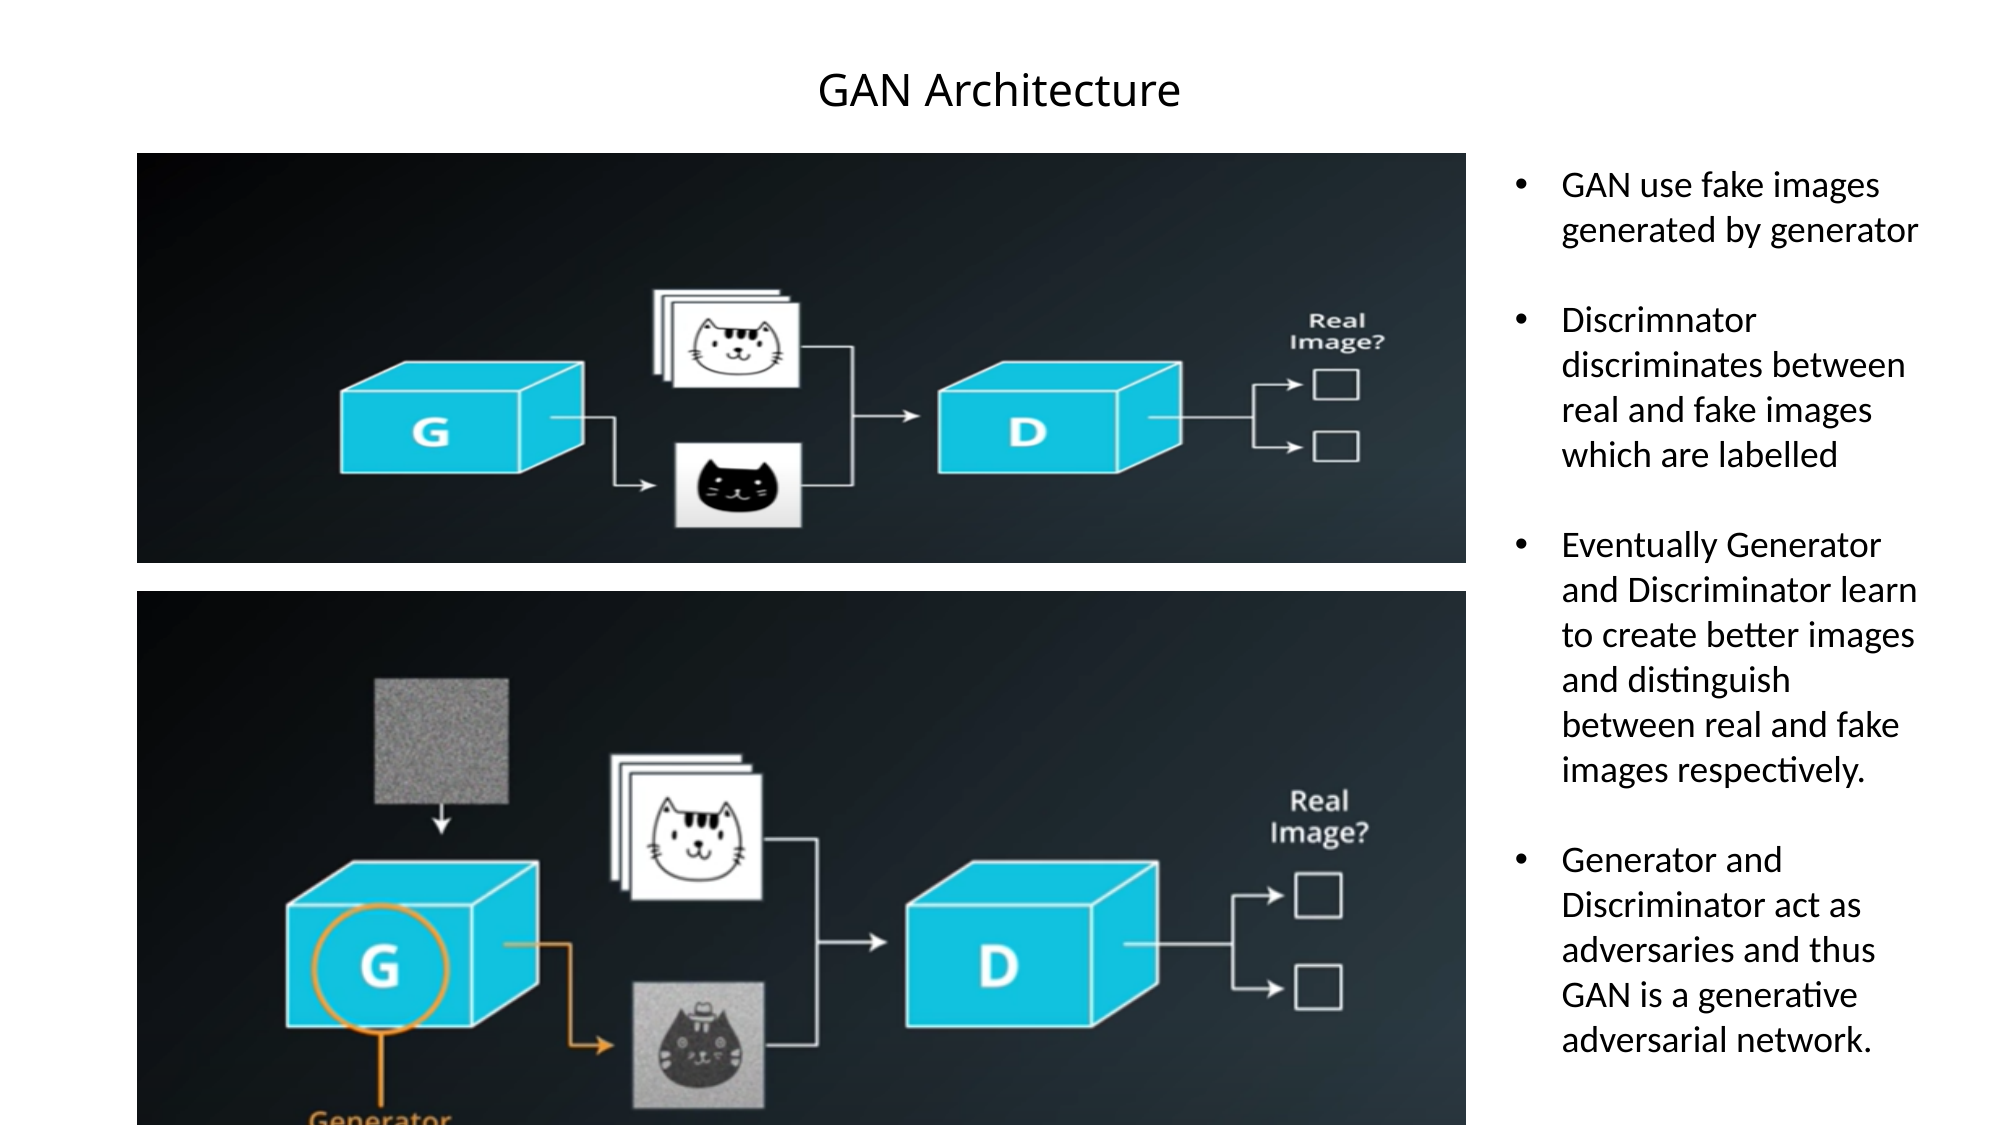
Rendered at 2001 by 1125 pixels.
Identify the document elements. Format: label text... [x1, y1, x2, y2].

picture [137, 591, 1466, 1125]
picture [137, 153, 1466, 563]
title GAN Architecture [137, 59, 1863, 125]
text_box GAN use fake images generated by generator Discrimnator discriminates between real and fake images which are labelled Eventually Generator and Discriminator learn to create better images and distinguish between real and fake images respectively. Generator and Discriminator act as adversaries and thus GAN is a generative adversarial network. [1500, 153, 1946, 1068]
